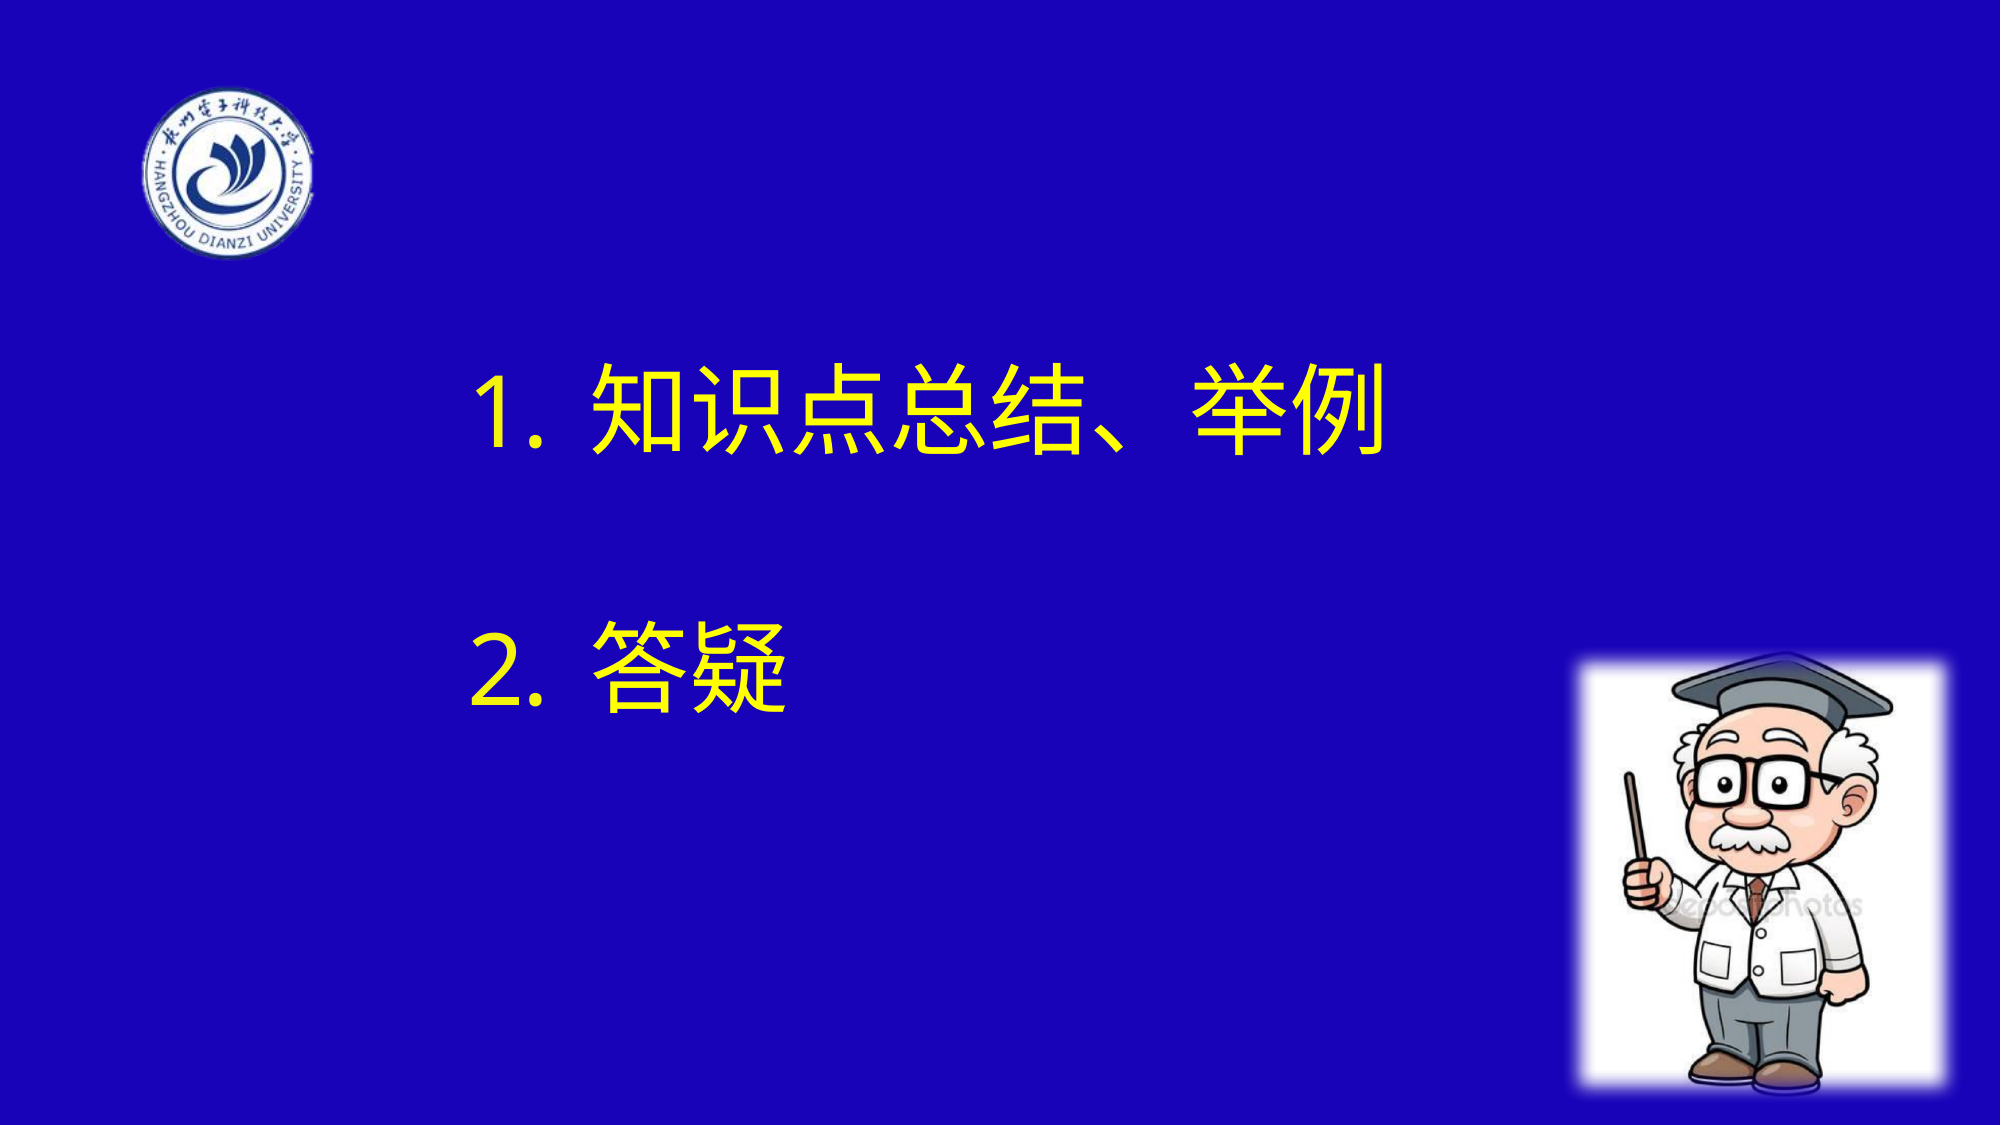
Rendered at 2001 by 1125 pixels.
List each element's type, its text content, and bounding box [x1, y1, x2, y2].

list 知识点总结、举例 答疑 [452, 354, 1451, 735]
picture [1560, 644, 1964, 1105]
picture [108, 57, 352, 301]
